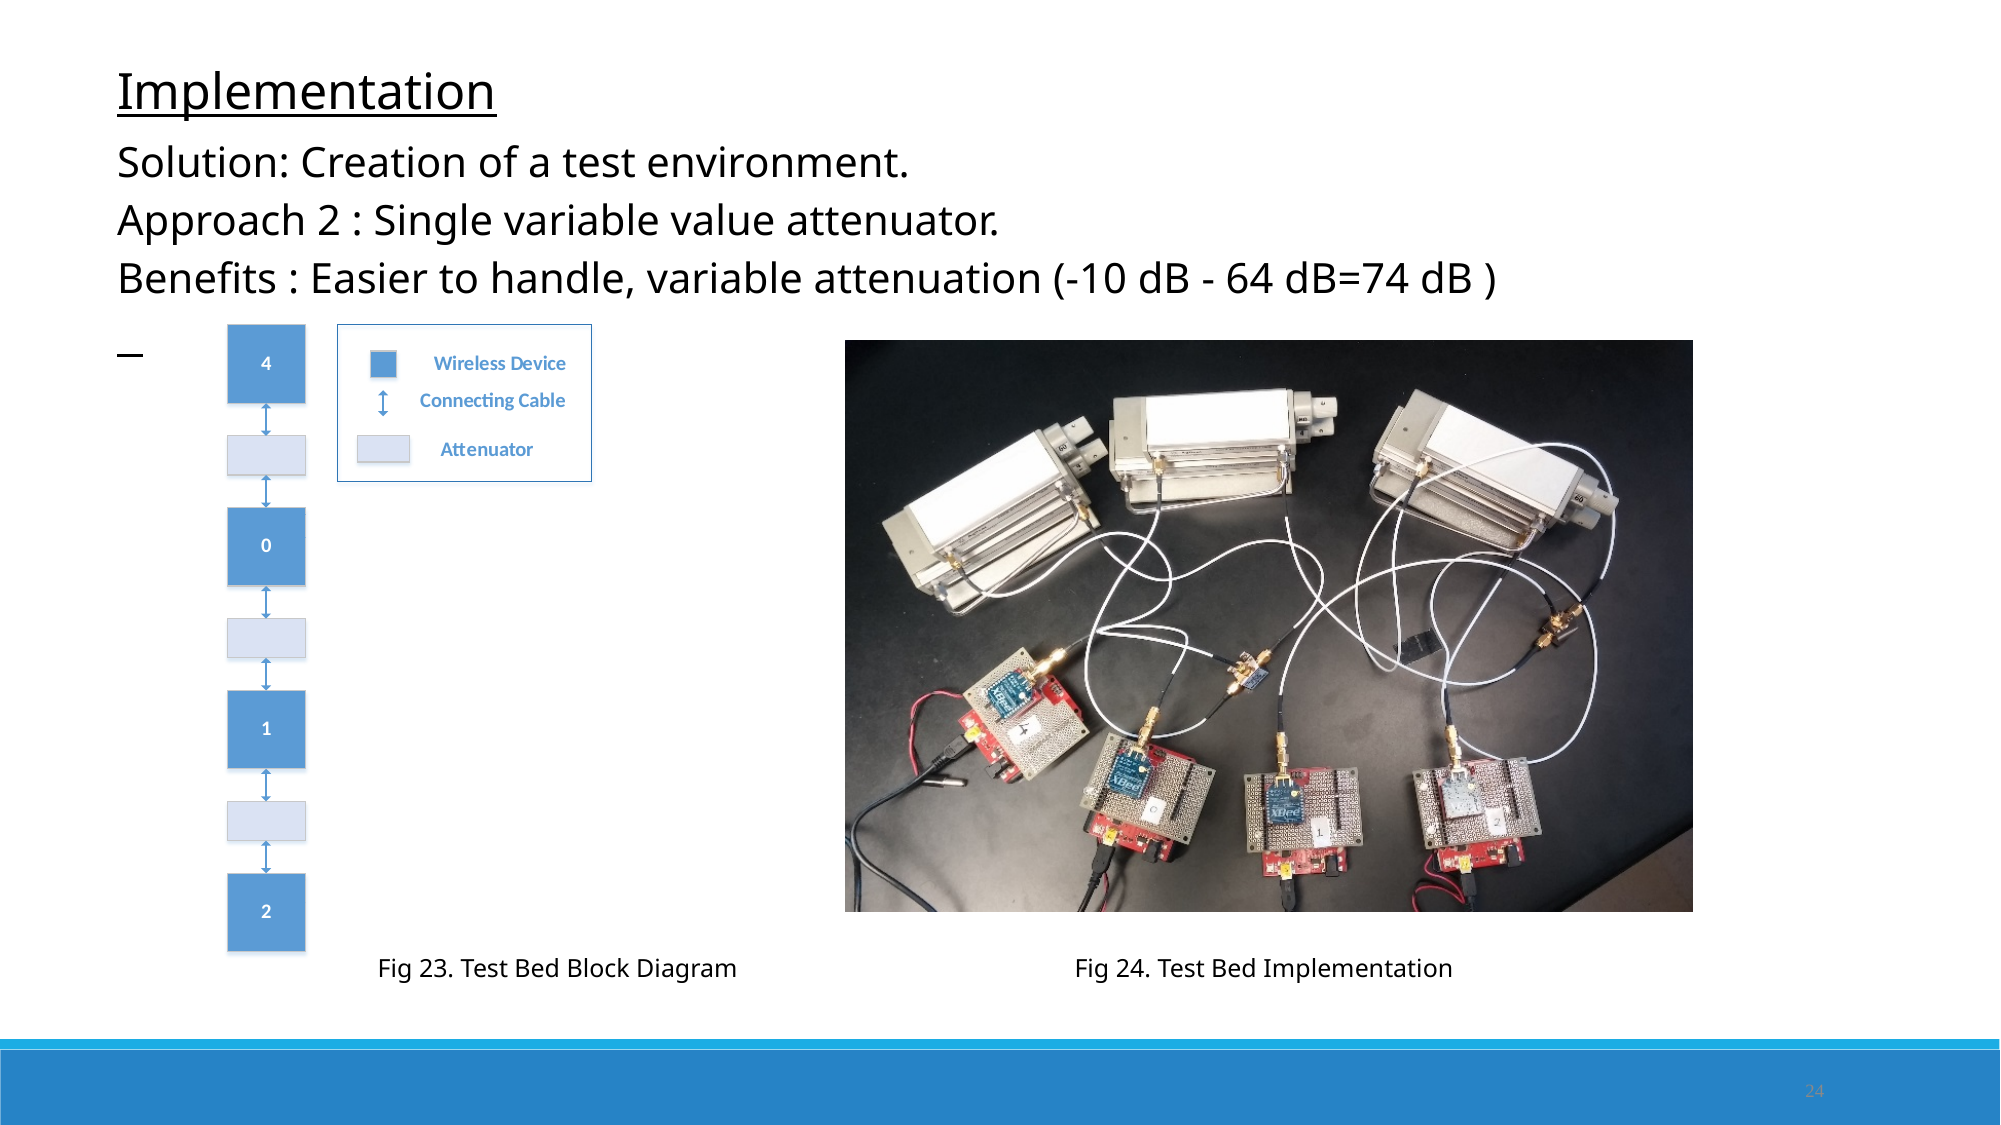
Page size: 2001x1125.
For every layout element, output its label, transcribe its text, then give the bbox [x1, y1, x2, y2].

text_box Implementation [102, 52, 1478, 128]
text_box Fig 23. Test Bed Block Diagram [363, 944, 845, 1020]
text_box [220, 320, 605, 961]
picture [845, 339, 1693, 913]
text_box Fig 24. Test Bed Implementation [1059, 945, 1544, 990]
slide_number 24 [1624, 1059, 1840, 1120]
text_box Solution: Creation of a test environment. Approach 2 : Single variable value attenuator. Benefits : Easier to handle, variable attenuation (-10 dB - 64 dB=74 dB ) [102, 128, 2000, 432]
